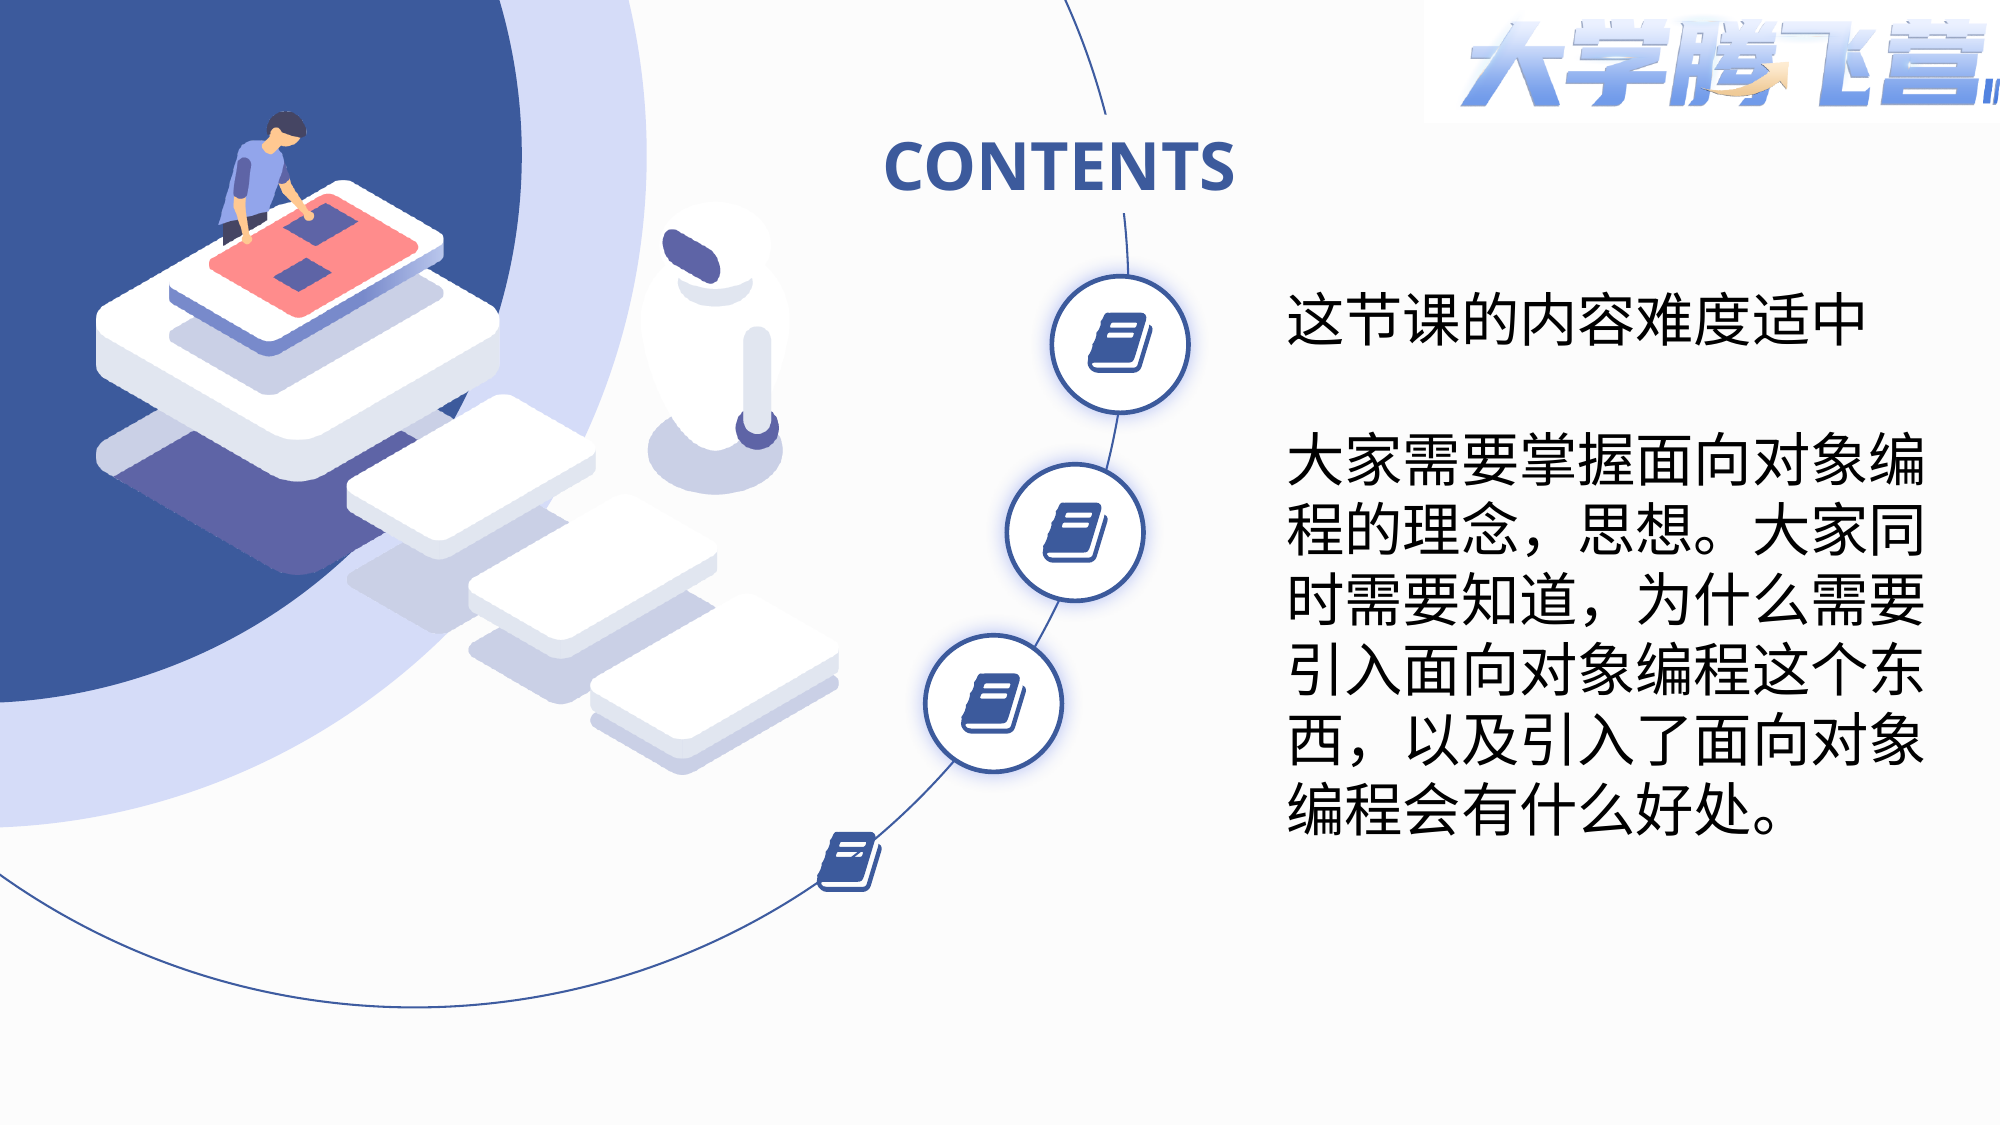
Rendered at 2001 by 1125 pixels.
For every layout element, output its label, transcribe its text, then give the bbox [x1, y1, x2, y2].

text_box [1050, 275, 1190, 414]
picture [48, 84, 900, 794]
text_box [1005, 463, 1145, 602]
text_box [960, 673, 1026, 734]
text_box [816, 831, 882, 892]
text_box [0, 213, 1129, 1009]
picture [1424, 0, 2000, 123]
text_box 这节课的内容难度适中 大家需要掌握面向对象编程的理念，思想。大家同时需要知道，为什么需要引入面向对象编程这个东西，以及引入了面向对象编程会有什么好处。 [1271, 276, 1952, 851]
text_box [924, 634, 1063, 773]
text_box [1087, 312, 1153, 373]
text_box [0, 0, 647, 828]
text_box CONTENTS [900, 114, 1252, 213]
text_box [1042, 502, 1108, 563]
text_box [647, 0, 1107, 114]
